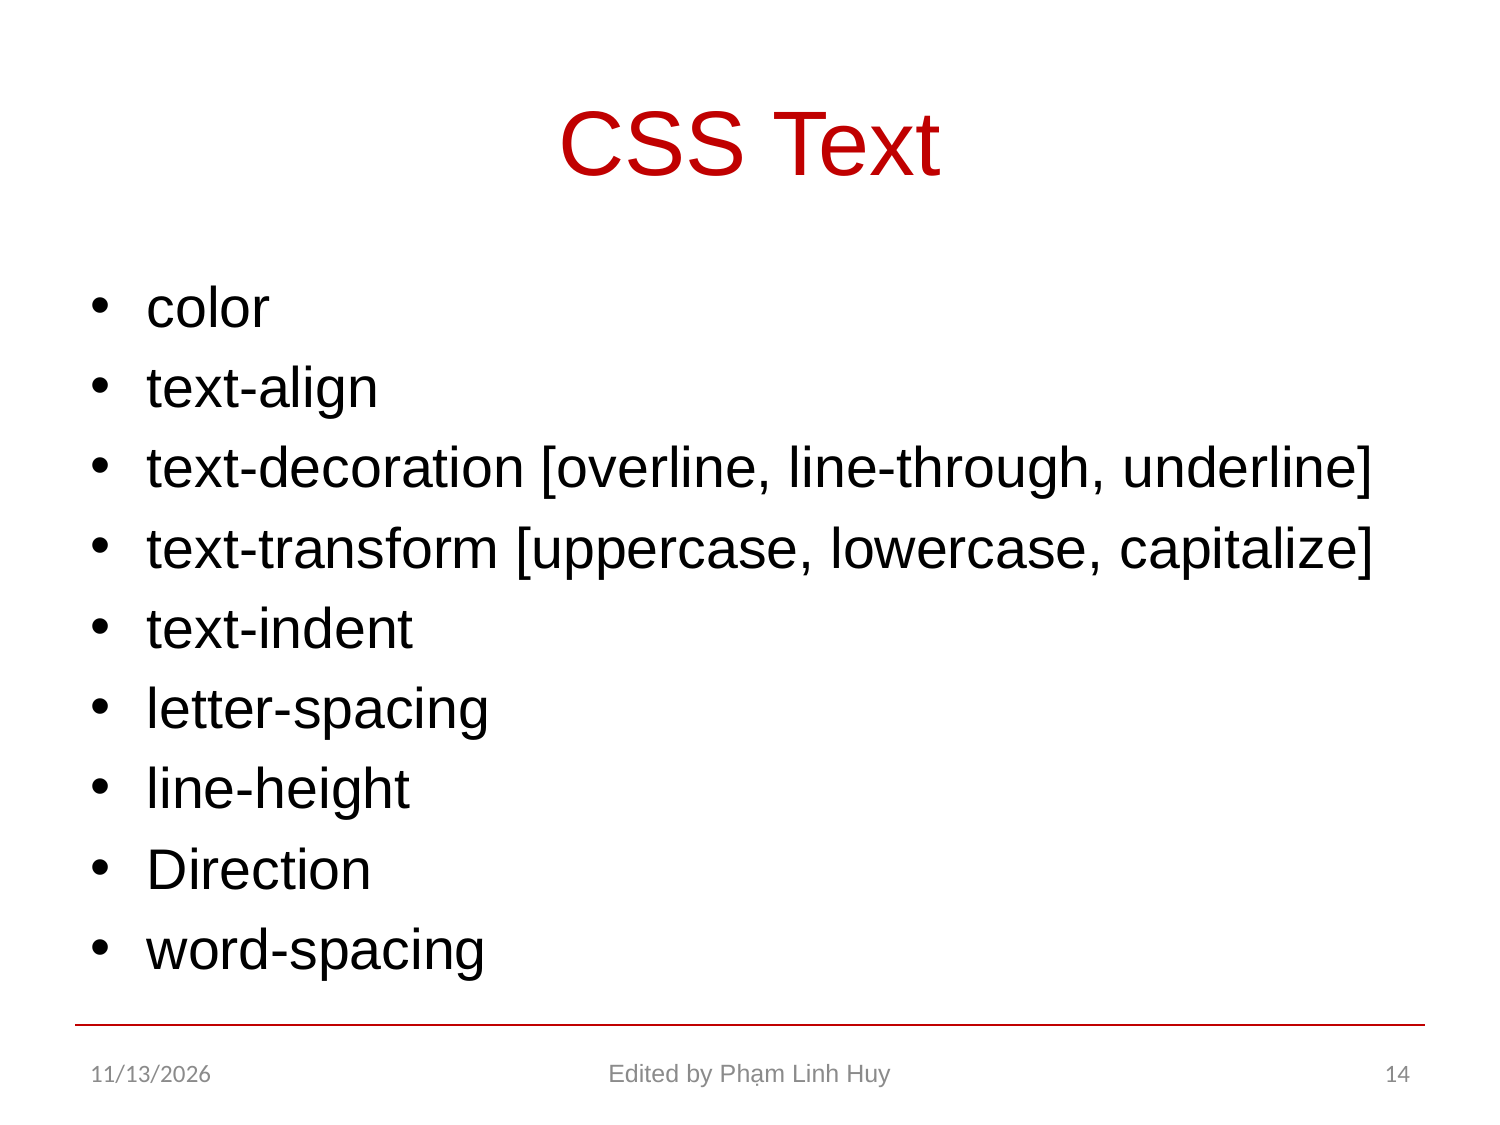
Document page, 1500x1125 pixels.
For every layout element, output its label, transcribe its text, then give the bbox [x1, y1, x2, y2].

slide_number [75, 1042, 425, 1103]
slide_number 14 [1074, 1042, 1425, 1103]
list color text-align text-decoration [overline, line-through, underline] text-transform [uppercase, lowercase, capitalize] text-indent letter-spacing line-height Direction word-spacing [75, 262, 1425, 1005]
title CSS Text [75, 45, 1425, 233]
footer Edited by Phạm Linh Huy [512, 1042, 988, 1103]
